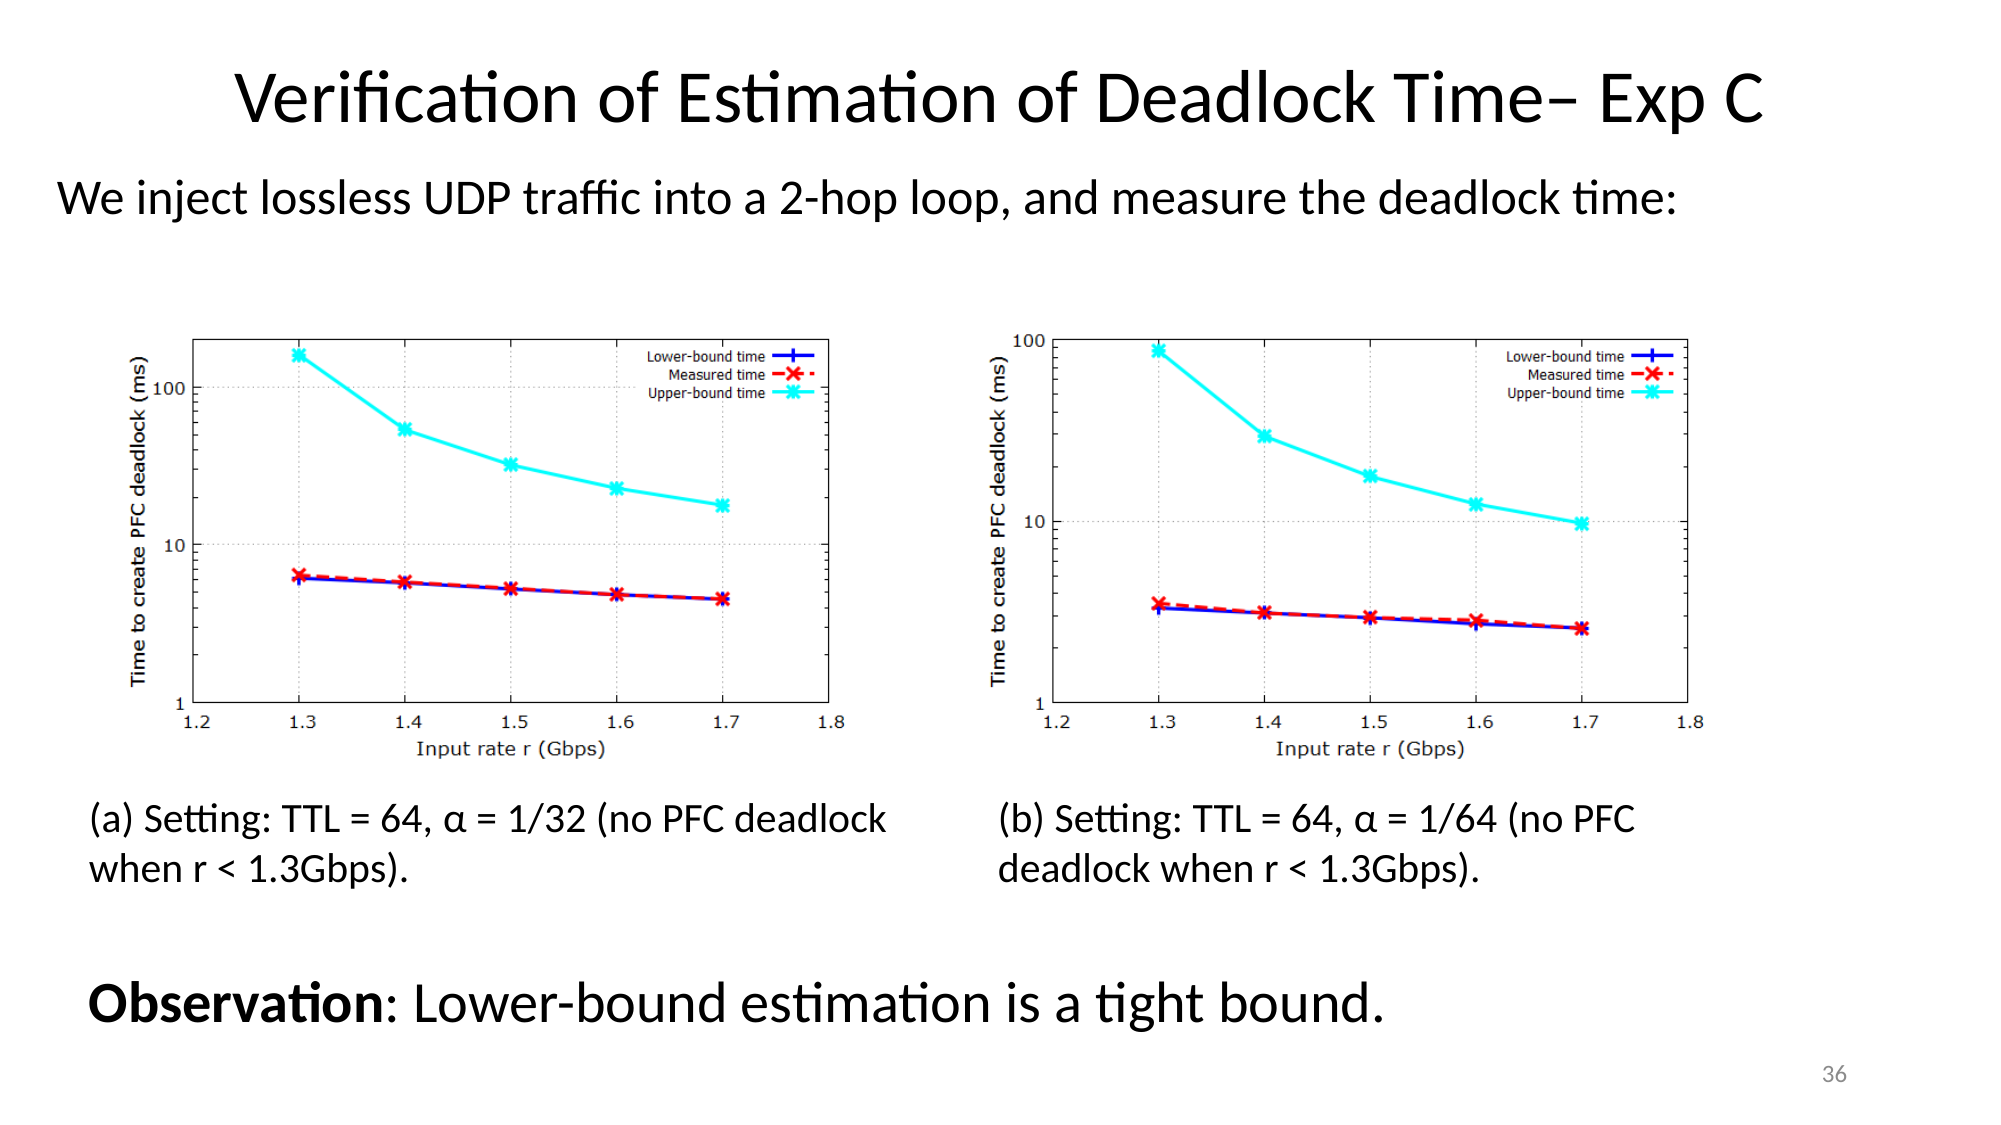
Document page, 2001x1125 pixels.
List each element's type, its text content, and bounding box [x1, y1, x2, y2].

picture [123, 323, 852, 760]
text_box (b) Setting: TTL = 64, α = 1/64 (no PFC deadlock when r < 1.3Gbps). [983, 783, 1741, 899]
text_box Verification of Estimation of Deadlock Time– Exp C [74, 39, 1926, 145]
picture [983, 323, 1711, 760]
slide_number 36 [1412, 1042, 1863, 1103]
text_box We inject lossless UDP traffic into a 2-hop loop, and measure the deadlock time: [42, 156, 1729, 292]
text_box (a) Setting: TTL = 64, α = 1/32 (no PFC deadlock when r < 1.3Gbps). [74, 783, 905, 899]
text_box Observation: Lower-bound estimation is a tight bound. [74, 956, 1761, 1042]
